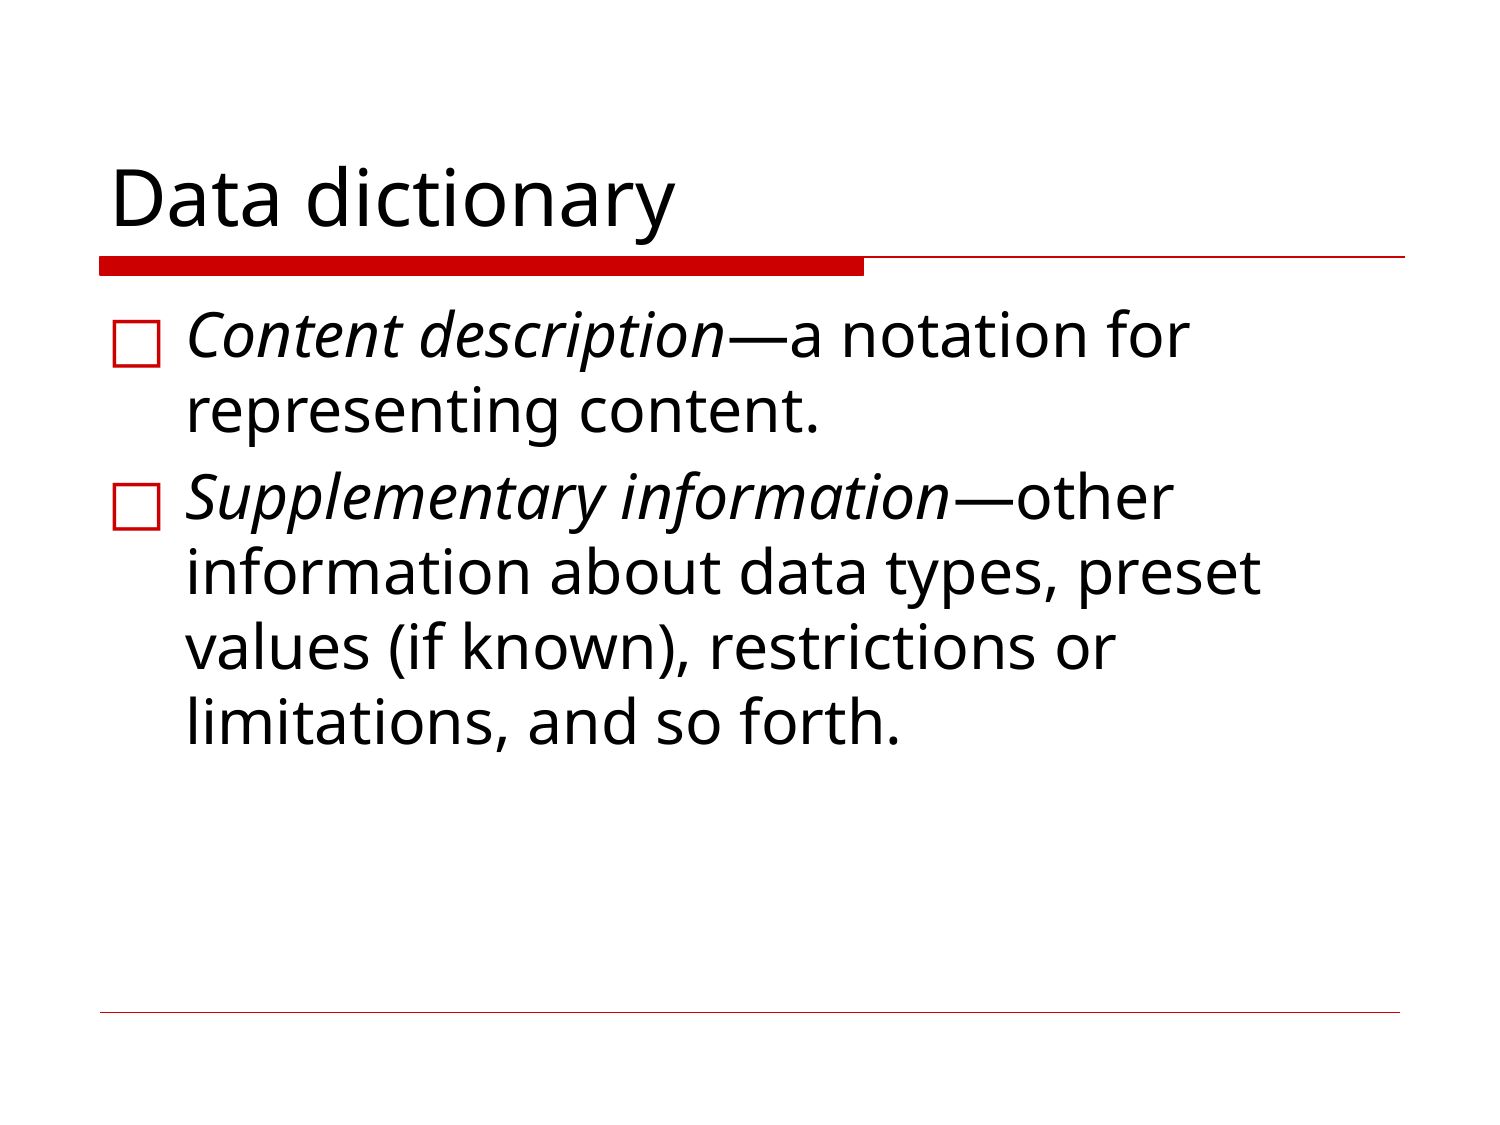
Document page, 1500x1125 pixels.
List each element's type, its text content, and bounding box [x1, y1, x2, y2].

title Data dictionary [94, 50, 1407, 250]
list Content description—a notation for representing content. Supplementary information—other information about data types, preset values (if known), restrictions or limitations, and so forth. [92, 287, 1406, 988]
